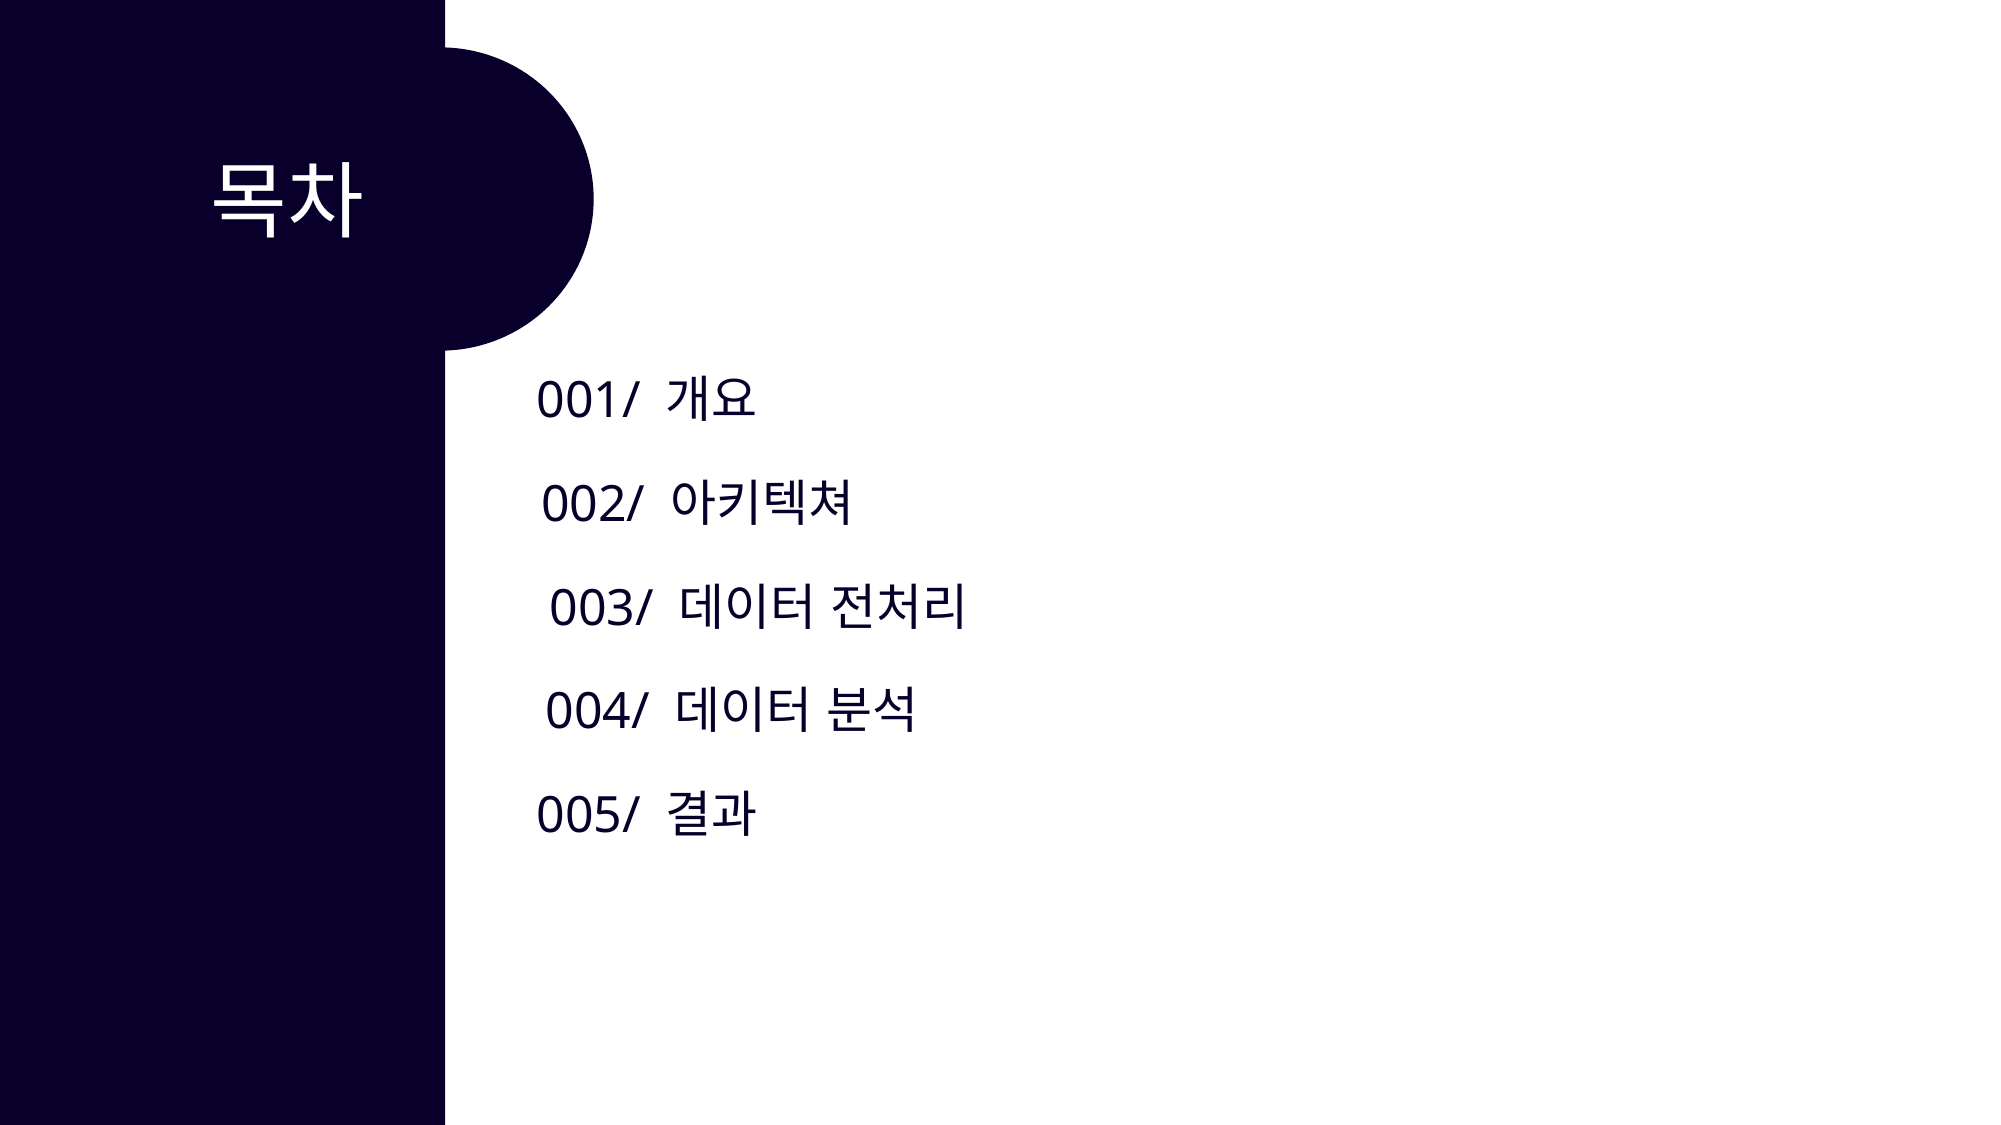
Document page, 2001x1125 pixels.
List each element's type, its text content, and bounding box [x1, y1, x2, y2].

text_box 005/ 결과 [522, 775, 773, 851]
text_box 001/ 개요 [522, 360, 773, 436]
text_box 004/ 데이터 분석 [530, 671, 934, 747]
text_box 002/ 아키텍쳐 [526, 464, 870, 539]
text_box 003/ 데이터 전처리 [534, 567, 998, 643]
text_box 목차 [195, 141, 379, 256]
